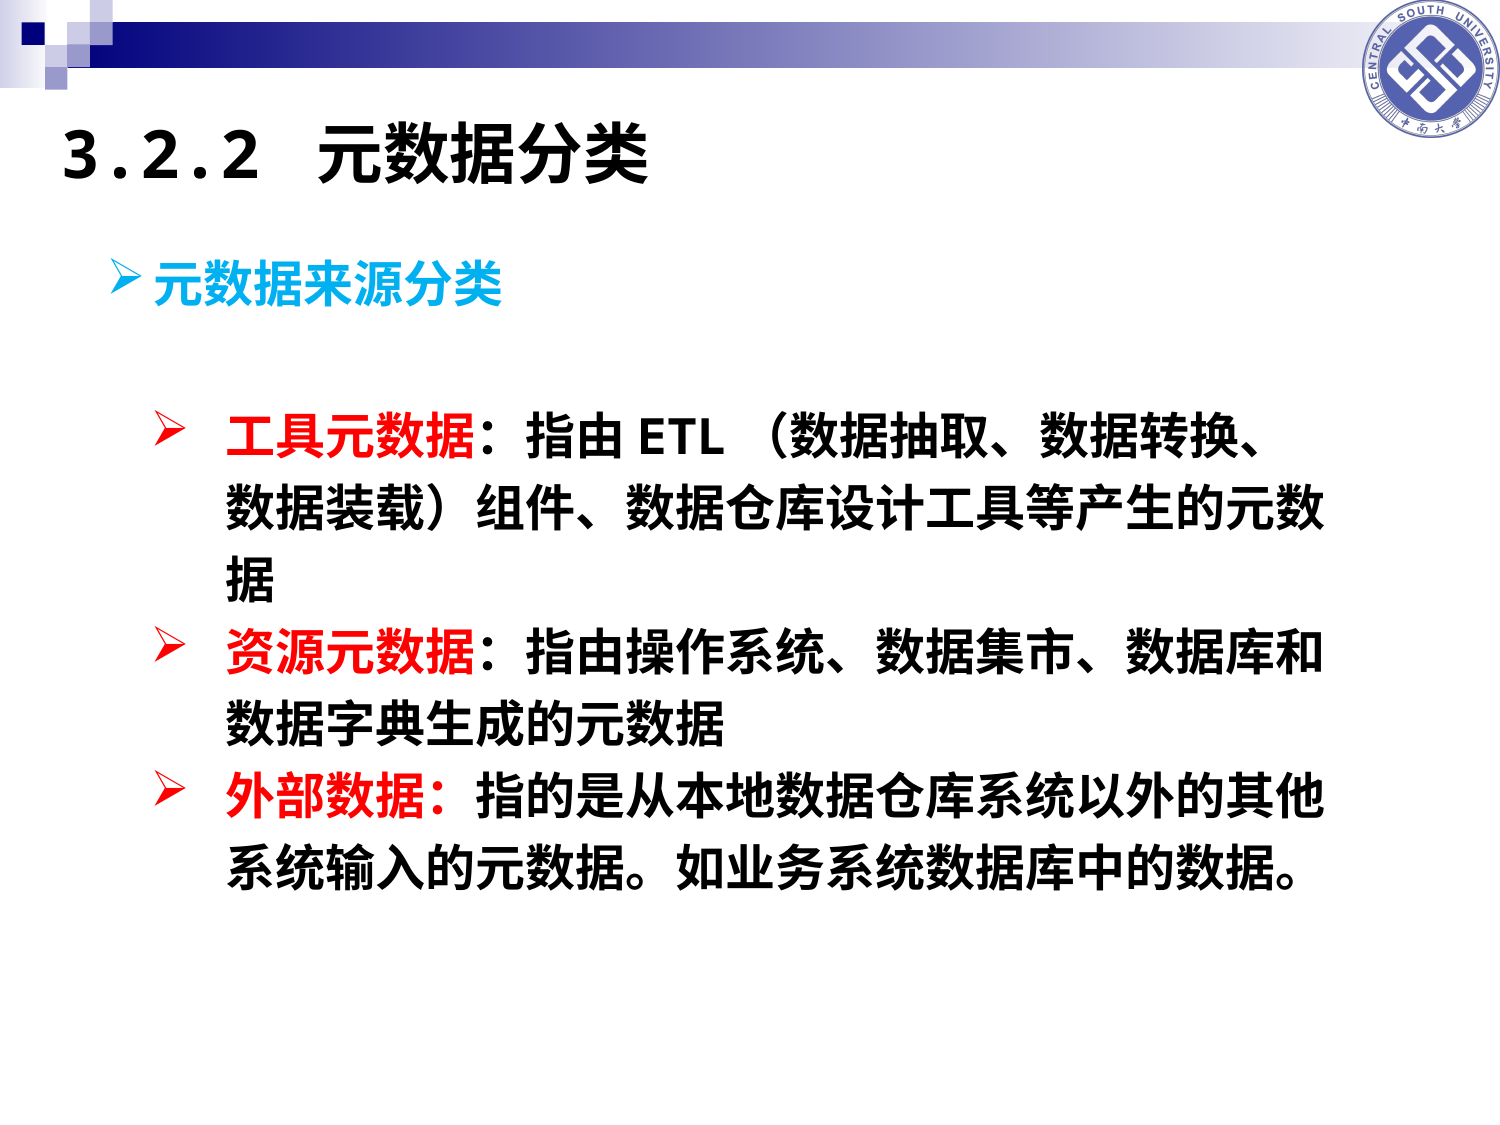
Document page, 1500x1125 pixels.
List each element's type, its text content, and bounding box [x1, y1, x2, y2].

text_box 元数据来源分类 [91, 263, 519, 321]
picture [1362, 0, 1500, 138]
text_box 工具元数据：指由ETL（数据抽取、数据转换、数据装载）组件、数据仓库设计工具等产生的元数据 资源元数据：指由操作系统、数据集市、数据库和数据字典生成的元数据 外部数据：指的是从本地数据仓库系统以外的其他系统输入的元数据。如业务系统数据库中的数据。 [135, 385, 1353, 904]
text_box 3.2.2 元数据分类 [45, 101, 1447, 202]
